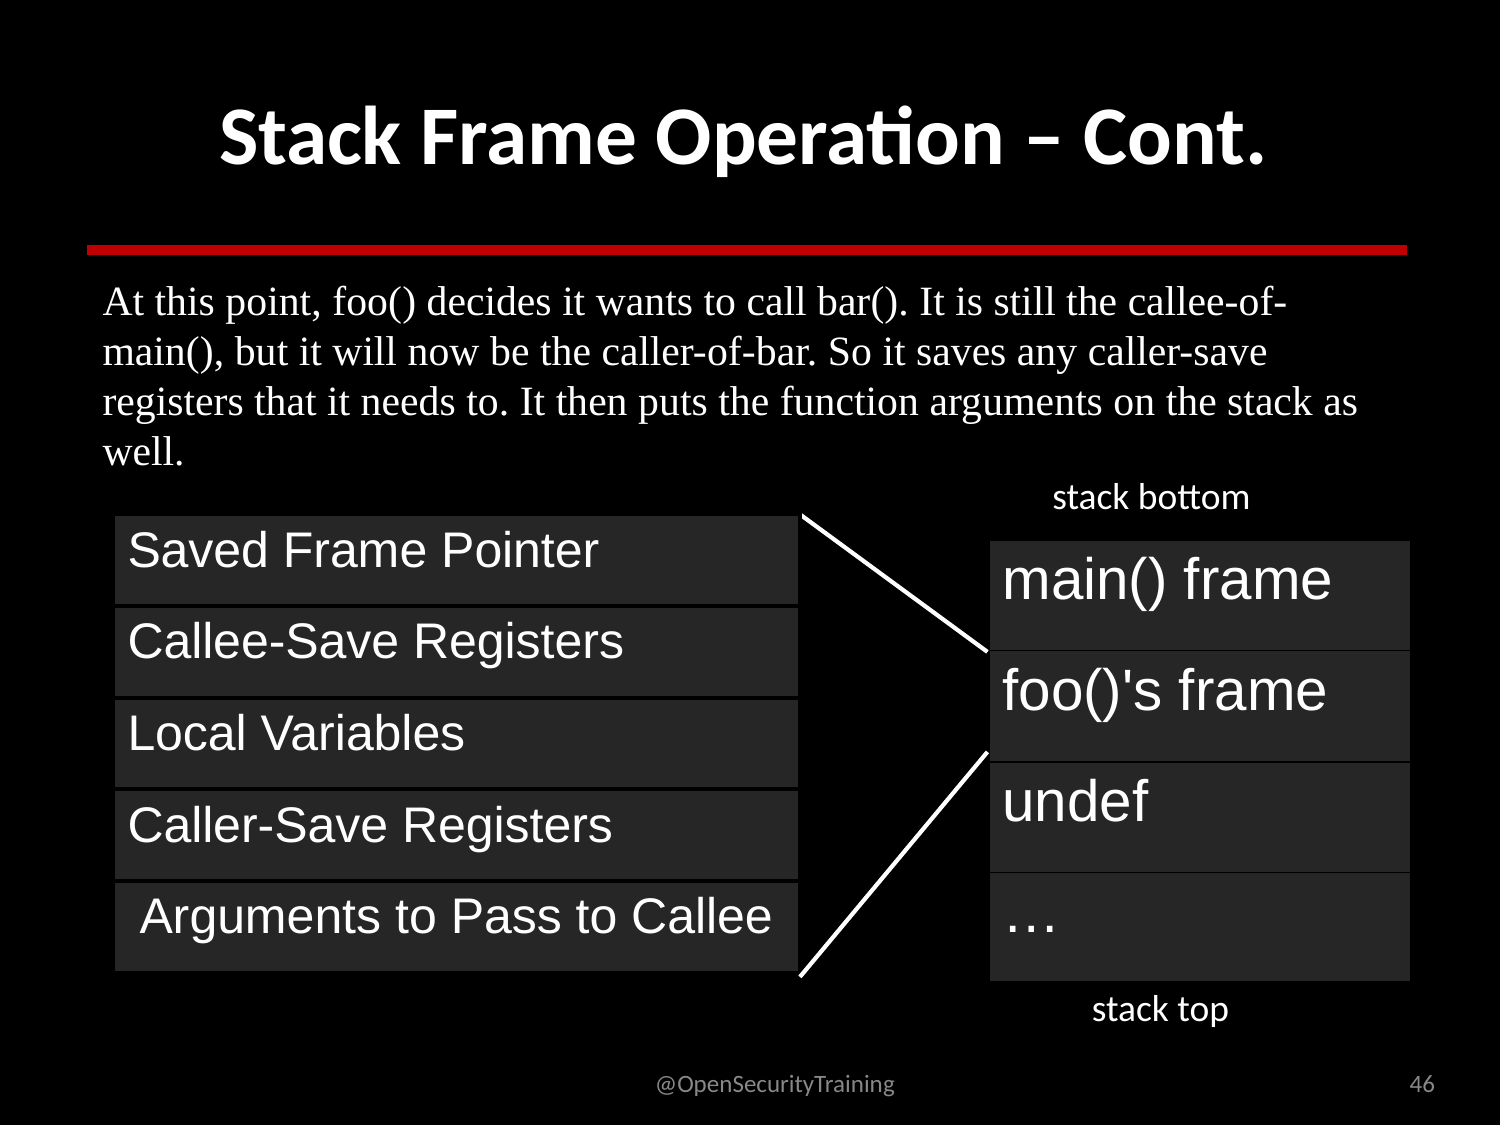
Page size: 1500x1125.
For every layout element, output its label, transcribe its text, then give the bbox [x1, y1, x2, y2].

text_box At this point, foo() decides it wants to call bar(). It is still the callee-of-main(), but it will now be the caller-of-bar. So it saves any caller-save registers that it needs to. It then puts the function arguments on the stack as well. [87, 266, 1408, 470]
table_cell Local Variables [115, 700, 798, 787]
title Stack Frame Operation – Cont. [75, 37, 1413, 225]
table_cell undef [991, 763, 1410, 872]
text_box stack bottom [1037, 470, 1269, 525]
table_cell … [990, 873, 1410, 981]
table_header Saved Frame Pointer [115, 516, 795, 604]
text_box stack top [1076, 976, 1246, 1038]
table_header main() frame [991, 541, 1410, 650]
table_cell Caller-Save Registers [115, 791, 794, 879]
table_cell Callee-Save Registers [115, 608, 798, 696]
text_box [799, 514, 988, 653]
table_cell foo()'s frame [990, 651, 1410, 761]
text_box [799, 751, 988, 978]
table_cell Arguments to Pass to Callee [115, 883, 794, 971]
